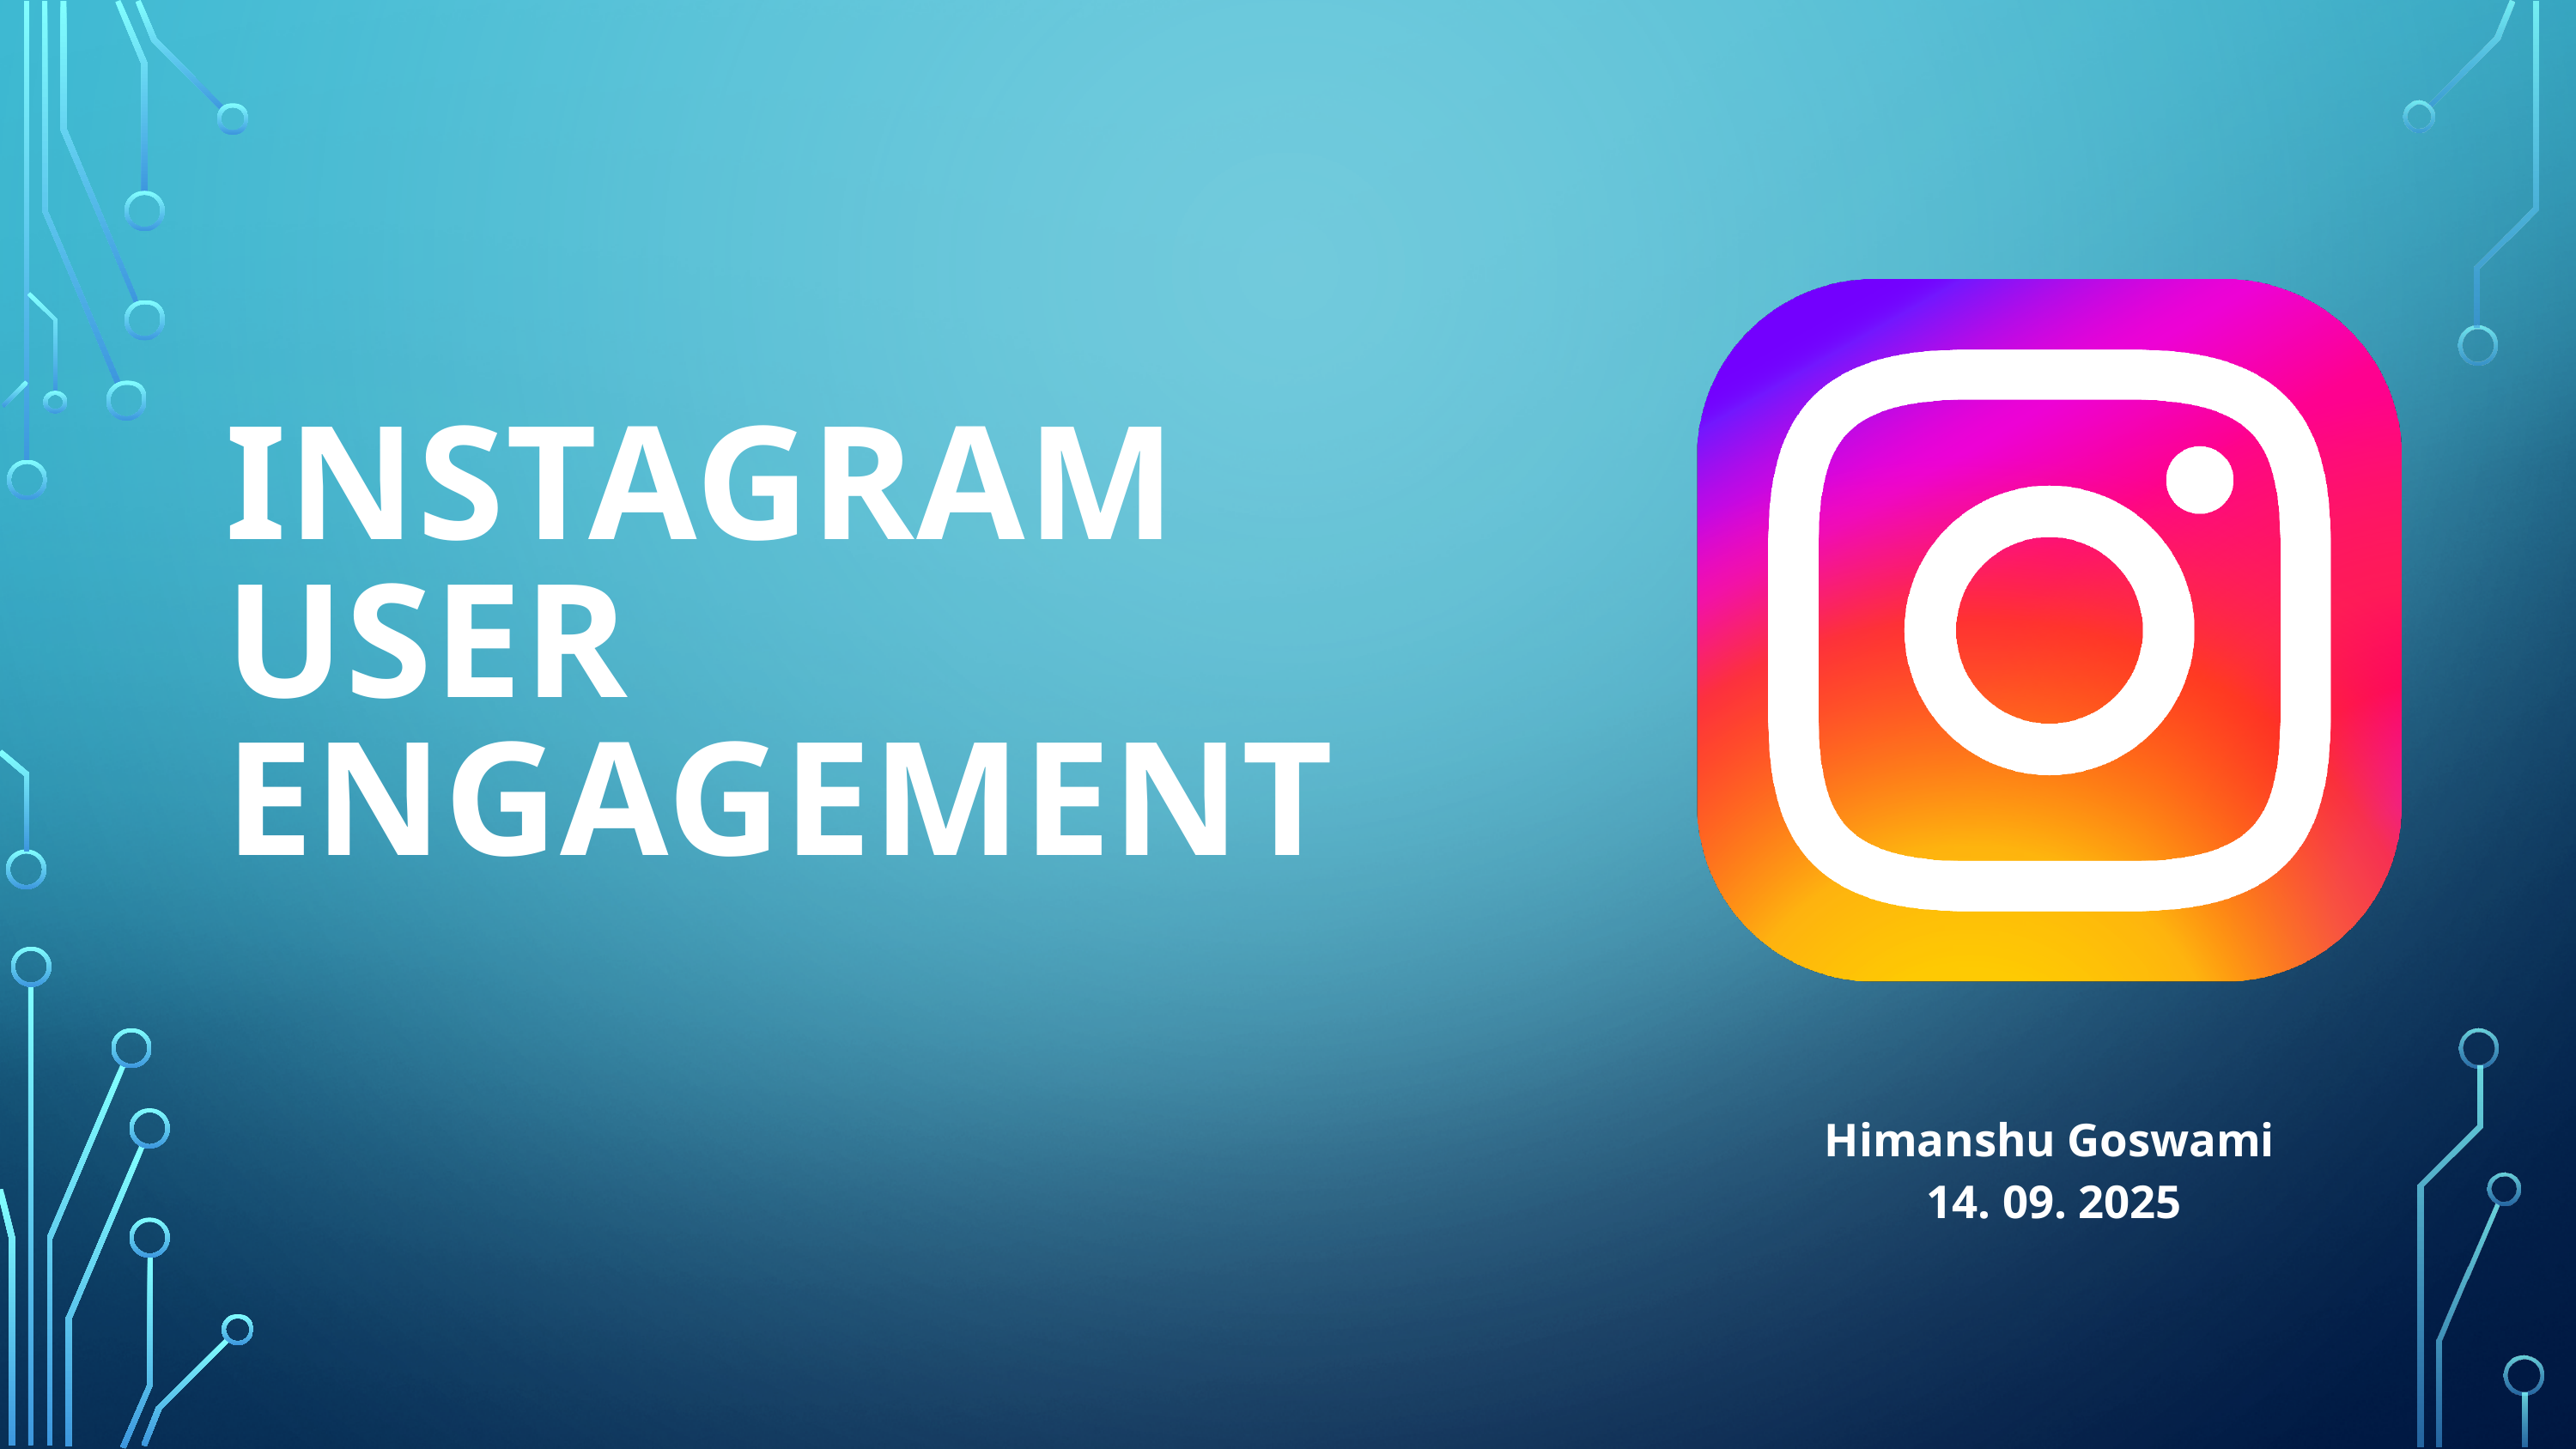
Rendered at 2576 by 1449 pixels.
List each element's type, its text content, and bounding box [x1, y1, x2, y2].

text_box 14. 09. 2025 [1456, 1173, 2576, 1228]
text_box Himanshu Goswami [1452, 1111, 2576, 1167]
text_box INSTAGRAM USER ENGAGEMENT [225, 413, 1601, 888]
picture [1601, 182, 2497, 1077]
